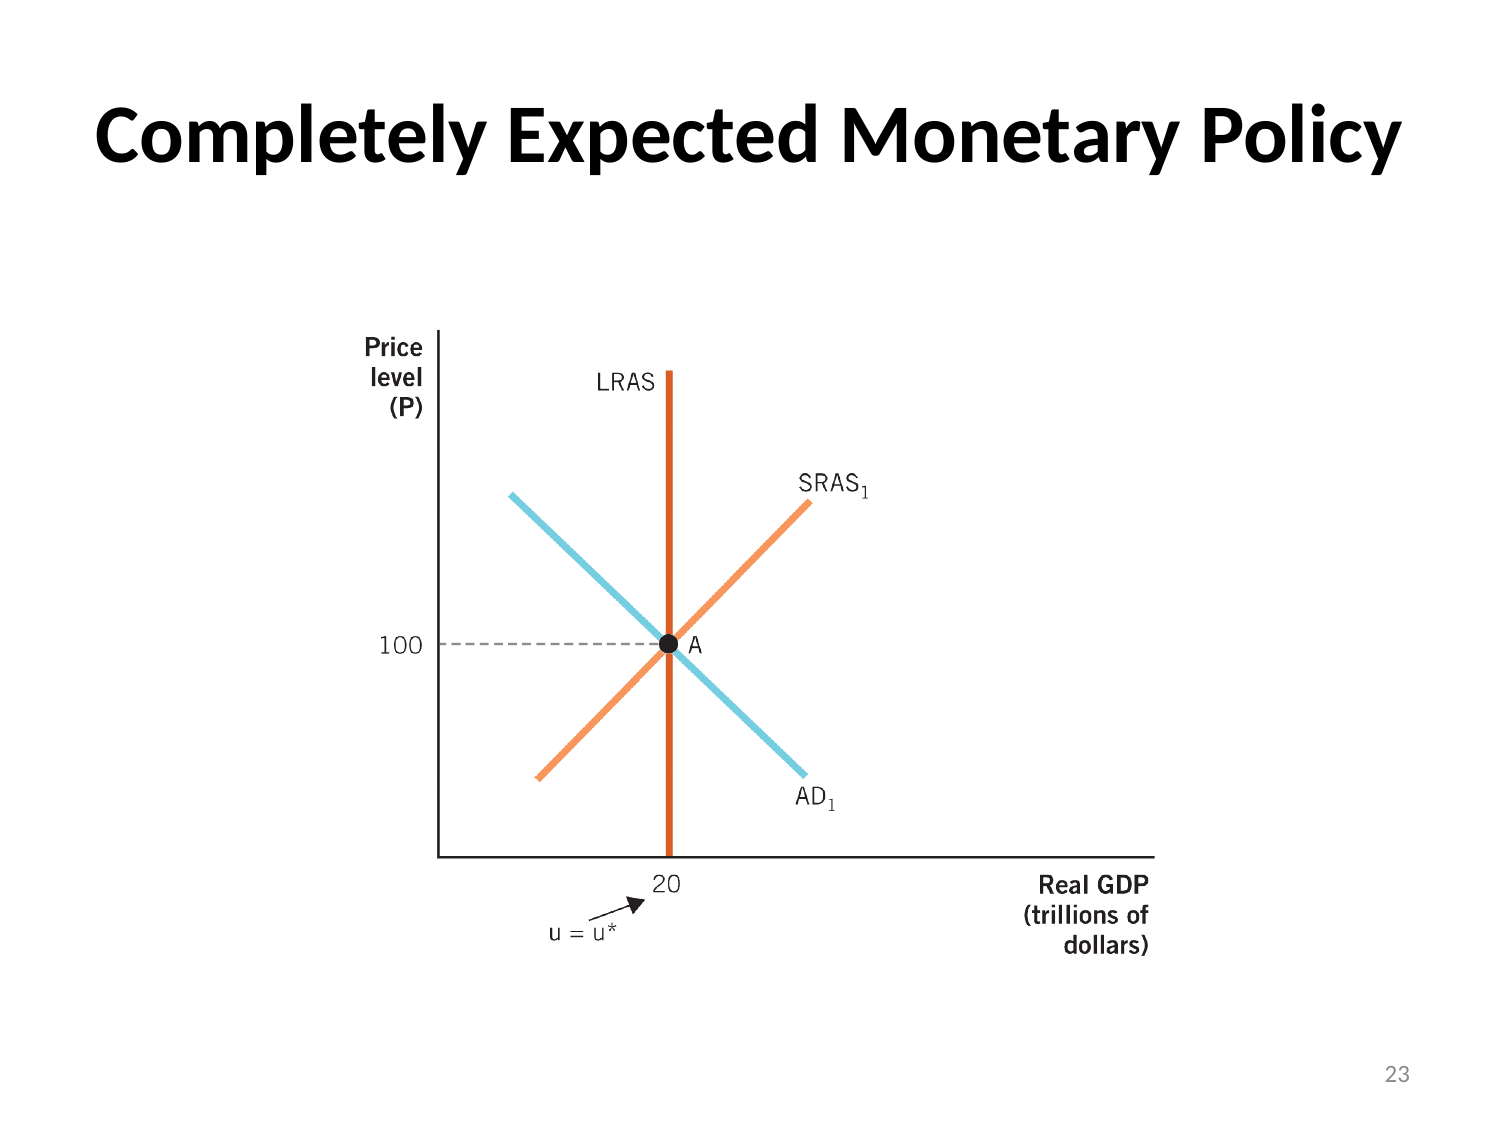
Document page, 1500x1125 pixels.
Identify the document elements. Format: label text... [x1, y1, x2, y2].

title Completely Expected Monetary Policy [75, 45, 1425, 213]
picture [338, 323, 1163, 962]
slide_number 23 [1074, 1042, 1425, 1103]
